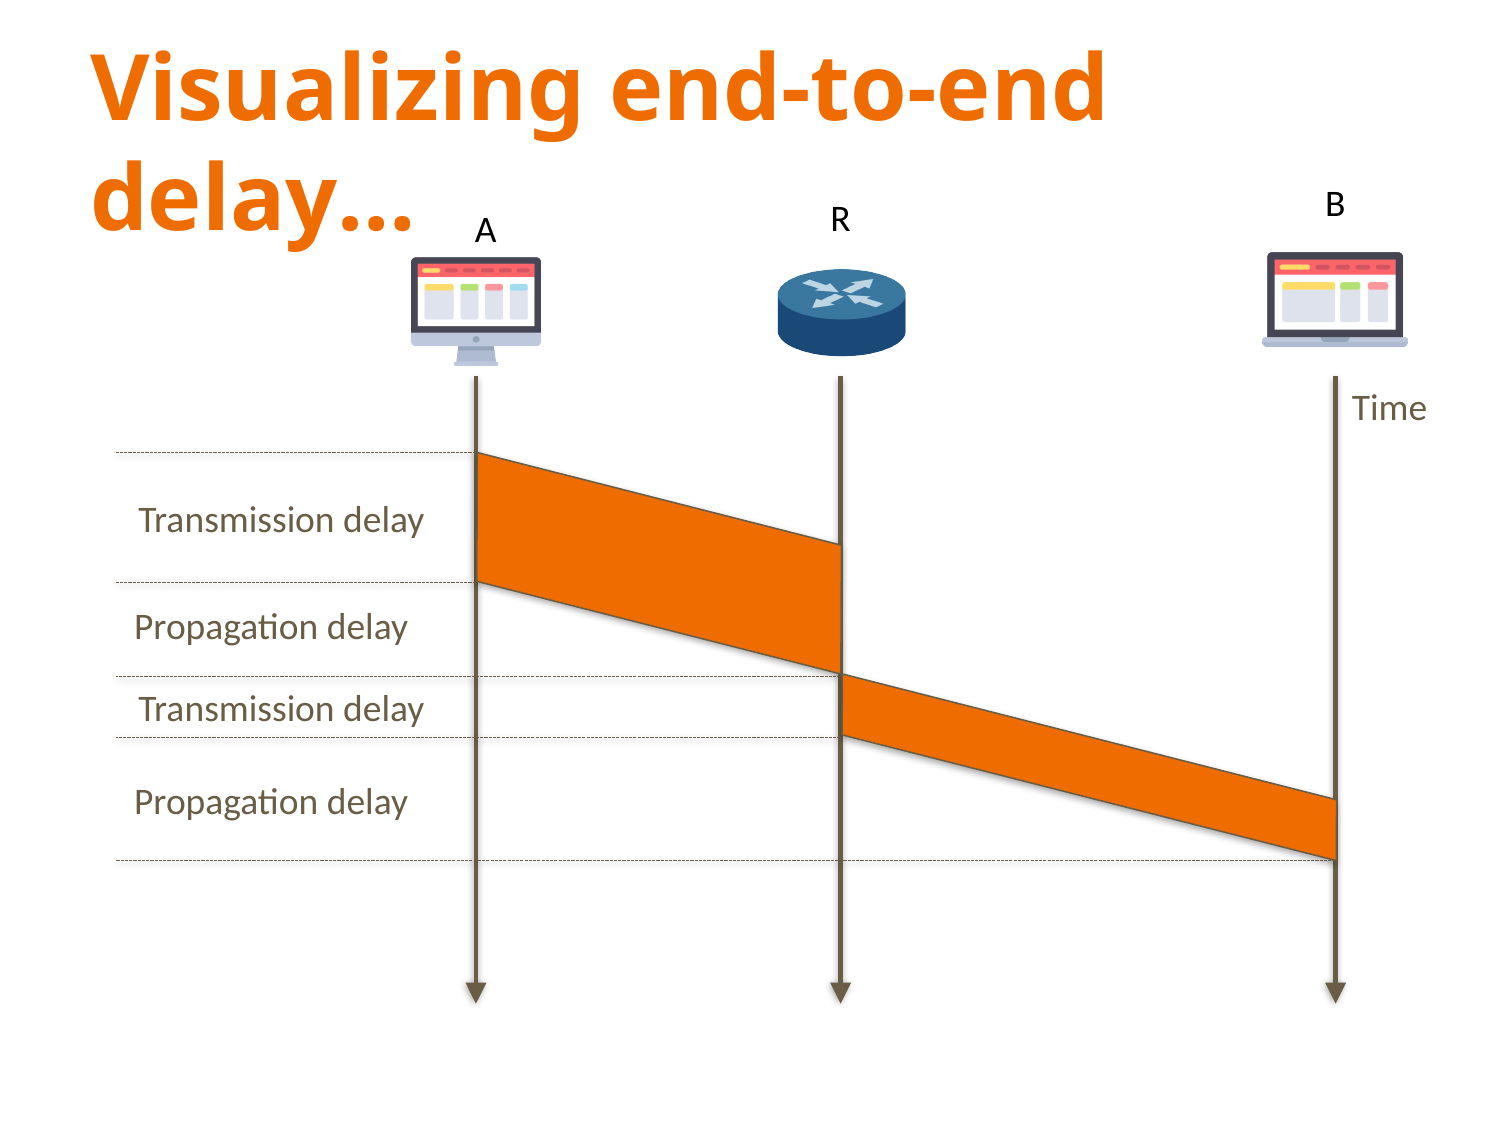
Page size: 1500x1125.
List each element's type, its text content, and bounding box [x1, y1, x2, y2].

text_box B [1310, 171, 1361, 225]
picture [411, 247, 541, 377]
text_box Transmission delay [116, 684, 440, 737]
text_box Time [1339, 376, 1443, 436]
text_box [845, 673, 1331, 858]
text_box Propagation delay [119, 769, 423, 830]
picture [1262, 227, 1408, 373]
text_box Transmission delay [116, 487, 440, 548]
title Visualizing end-to-end delay… [75, 45, 1425, 233]
text_box Propagation delay [119, 595, 423, 655]
picture [760, 269, 921, 377]
text_box [481, 452, 836, 674]
text_box R [815, 187, 866, 247]
text_box A [460, 197, 512, 246]
